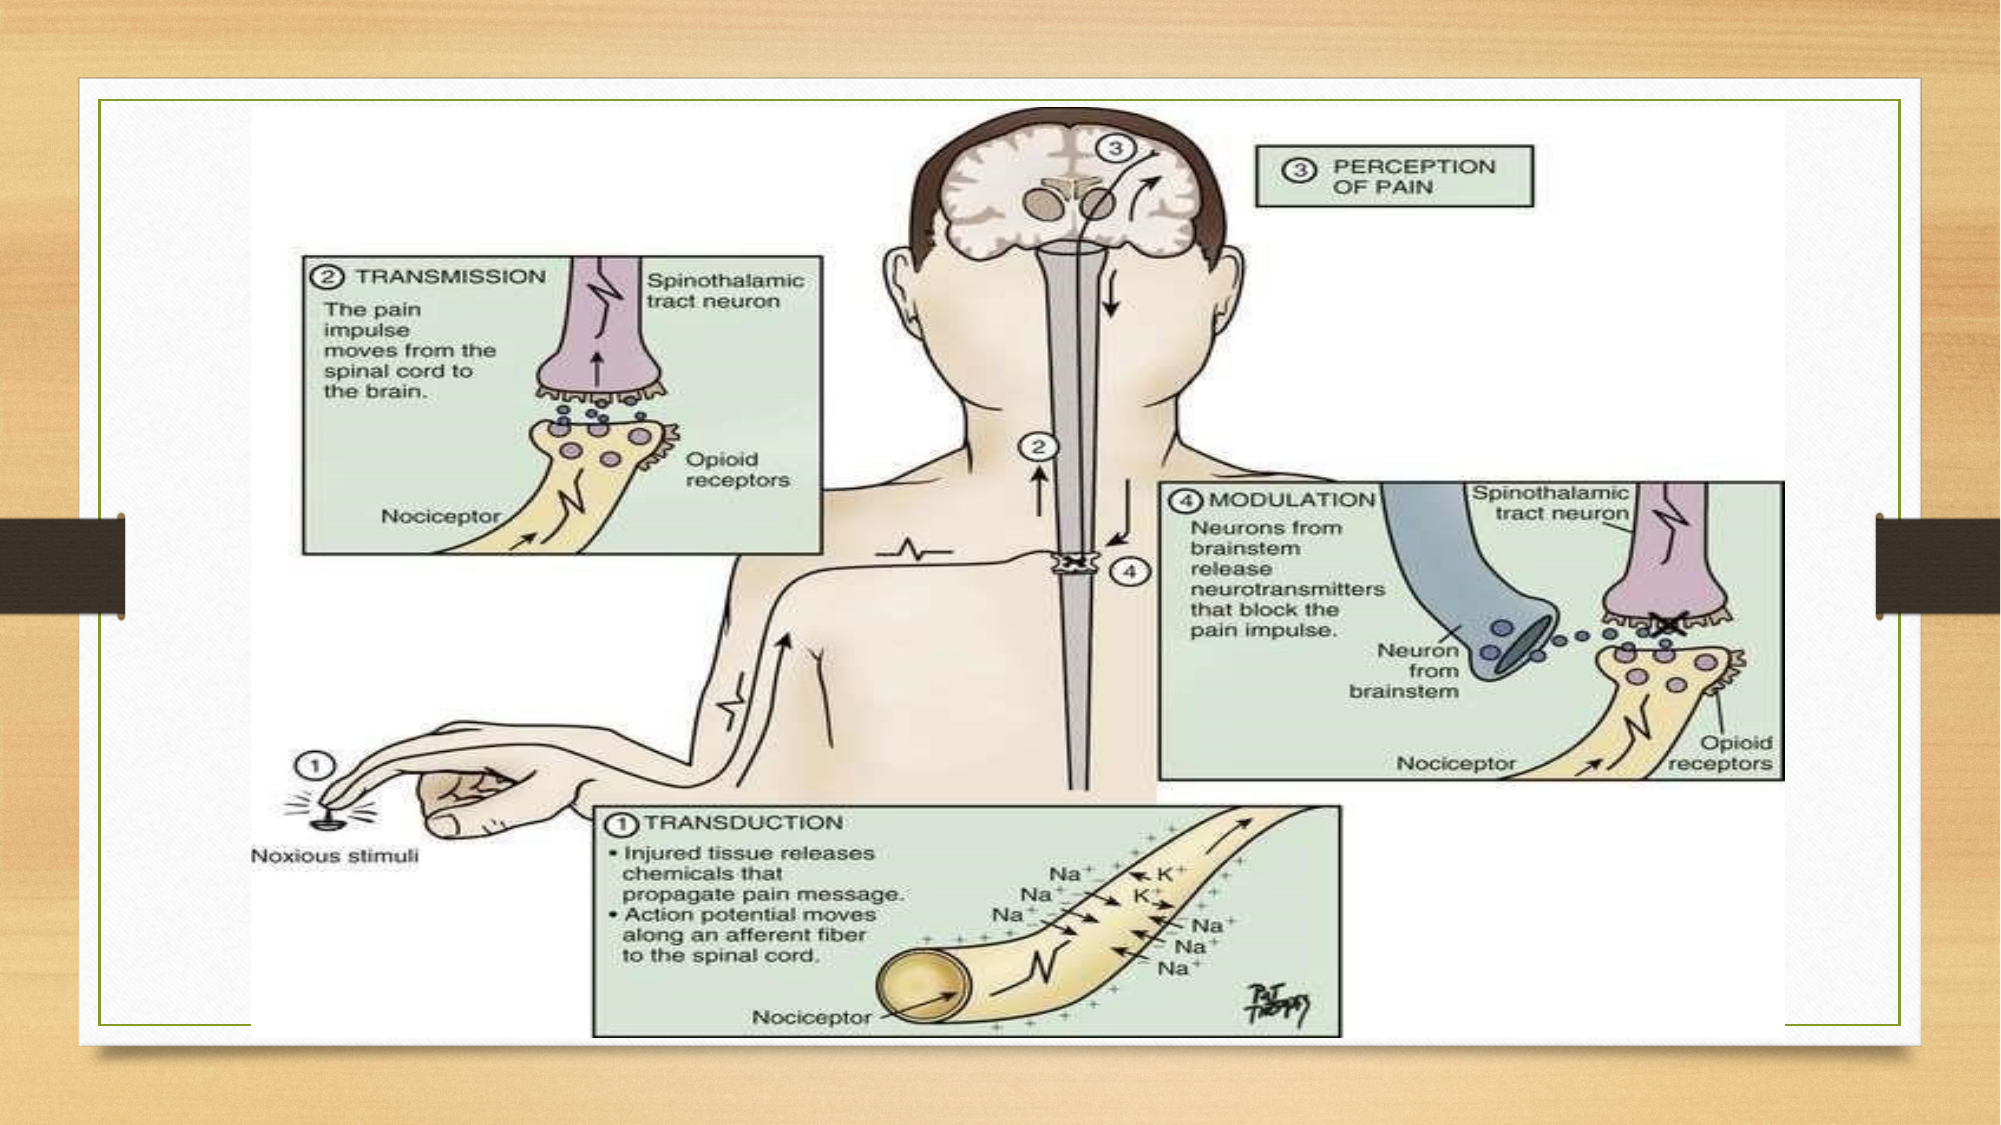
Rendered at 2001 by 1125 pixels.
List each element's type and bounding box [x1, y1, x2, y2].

picture [0, 0, 2001, 1125]
text_box [249, 106, 1786, 1038]
